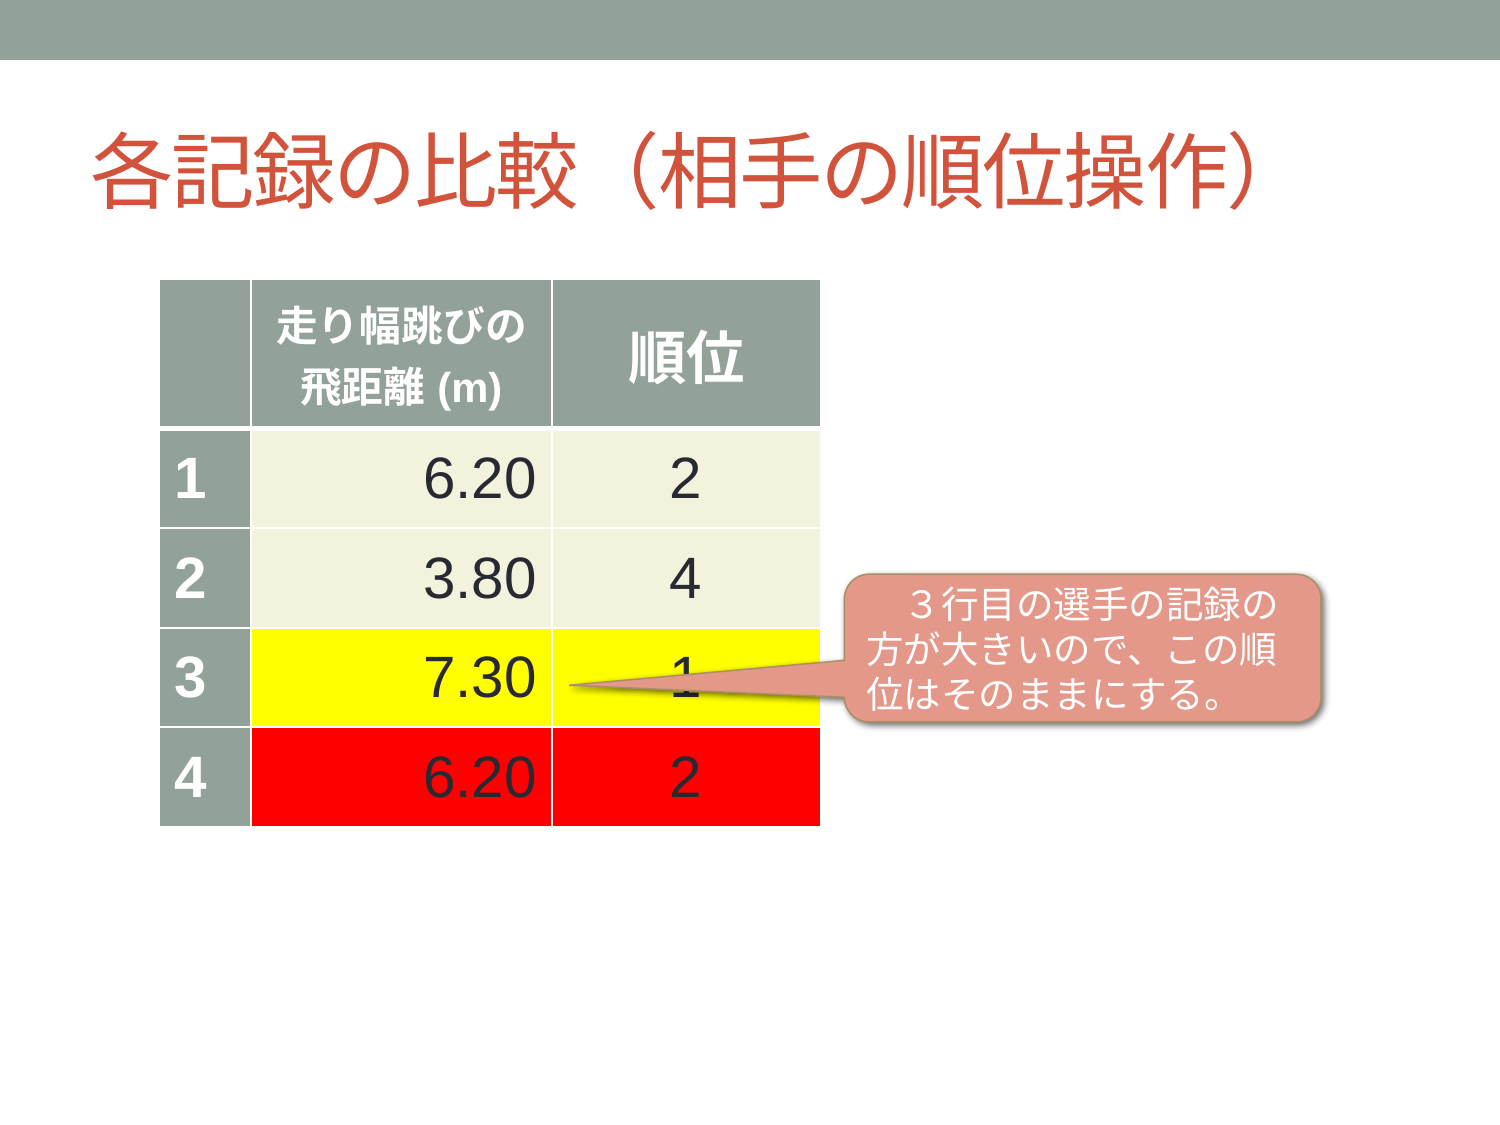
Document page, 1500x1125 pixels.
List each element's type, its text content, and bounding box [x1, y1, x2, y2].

table_cell 6.20 [252, 728, 551, 826]
table_cell 4 [553, 529, 820, 627]
text_box ３行目の選手の記録の方が大きいので、この順位はそのままにする。 [568, 573, 1322, 723]
table_cell 4 [160, 728, 250, 826]
table_cell 3 [160, 629, 250, 726]
table_header [160, 280, 250, 426]
table_header 走り幅跳びの 飛距離(m) [252, 280, 551, 426]
table_cell 3.80 [252, 529, 551, 627]
table_cell 2 [160, 529, 250, 627]
table_header 順位 [578, 687, 636, 693]
table_header 順位 [553, 280, 820, 426]
table_cell 1 [553, 629, 820, 726]
table_cell 6.20 [252, 431, 551, 527]
table_cell 2 [553, 728, 820, 826]
table_cell 7.30 [252, 629, 551, 726]
table_cell 2 [553, 431, 820, 527]
table_cell 1 [160, 431, 250, 527]
title 各記録の比較（相手の順位操作） [75, 87, 1425, 250]
